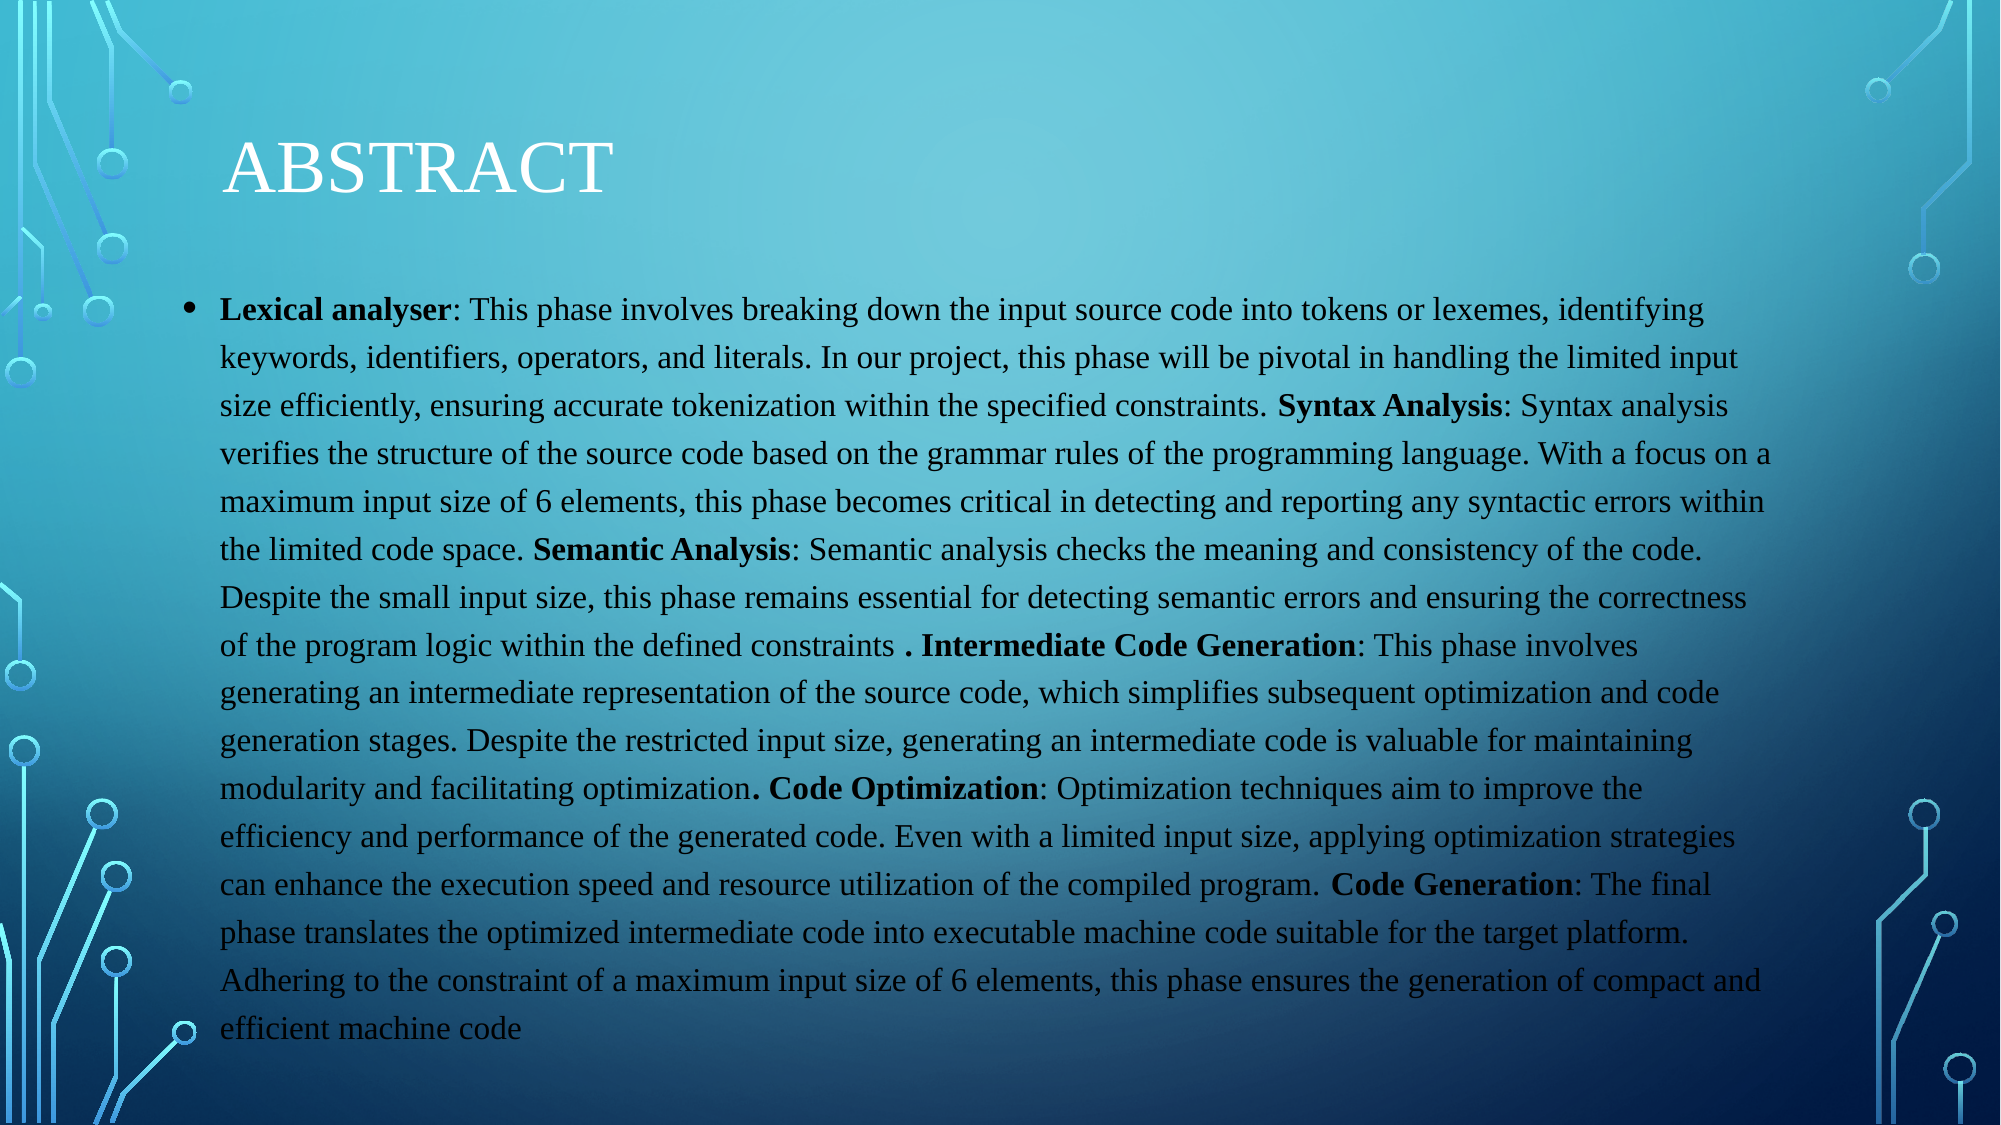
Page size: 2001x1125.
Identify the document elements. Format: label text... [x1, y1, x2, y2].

title ABSTRACT [207, 46, 1833, 290]
list Lexical analyser: This phase involves breaking down the input source code into tokens or lexemes, identifying keywords, identifiers, operators, and literals. In our project, this phase will be pivotal in handling the limited input size efficiently, ensuring accurate tokenization within the specified constraints. Syntax Analysis: Syntax analysis verifies the structure of the source code based on the grammar rules of the programming language. With a focus on a maximum input size of 6 elements, this phase becomes critical in detecting and reporting any syntactic errors within the limited code space. Semantic Analysis: Semantic analysis checks the meaning and consistency of the code. Despite the small input size, this phase remains essential for detecting semantic errors and ensuring the correctness of the program logic within the defined constraints . Intermediate Code Generation: This phase involves generating an intermediate representation of the source code, which simplifies subsequent optimization and code generation stages. Despite the restricted input size, generating an intermediate code is valuable for maintaining modularity and facilitating optimization. Code Optimization: Optimization techniques aim to improve the efficiency and performance of the generated code. Even with a limited input size, applying optimization strategies can enhance the execution speed and resource utilization of the compiled program. Code Generation: The final phase translates the optimized intermediate code into executable machine code suitable for the target platform. Adhering to the constraint of a maximum input size of 6 elements, this phase ensures the generation of compact and efficient machine code [167, 272, 1793, 853]
